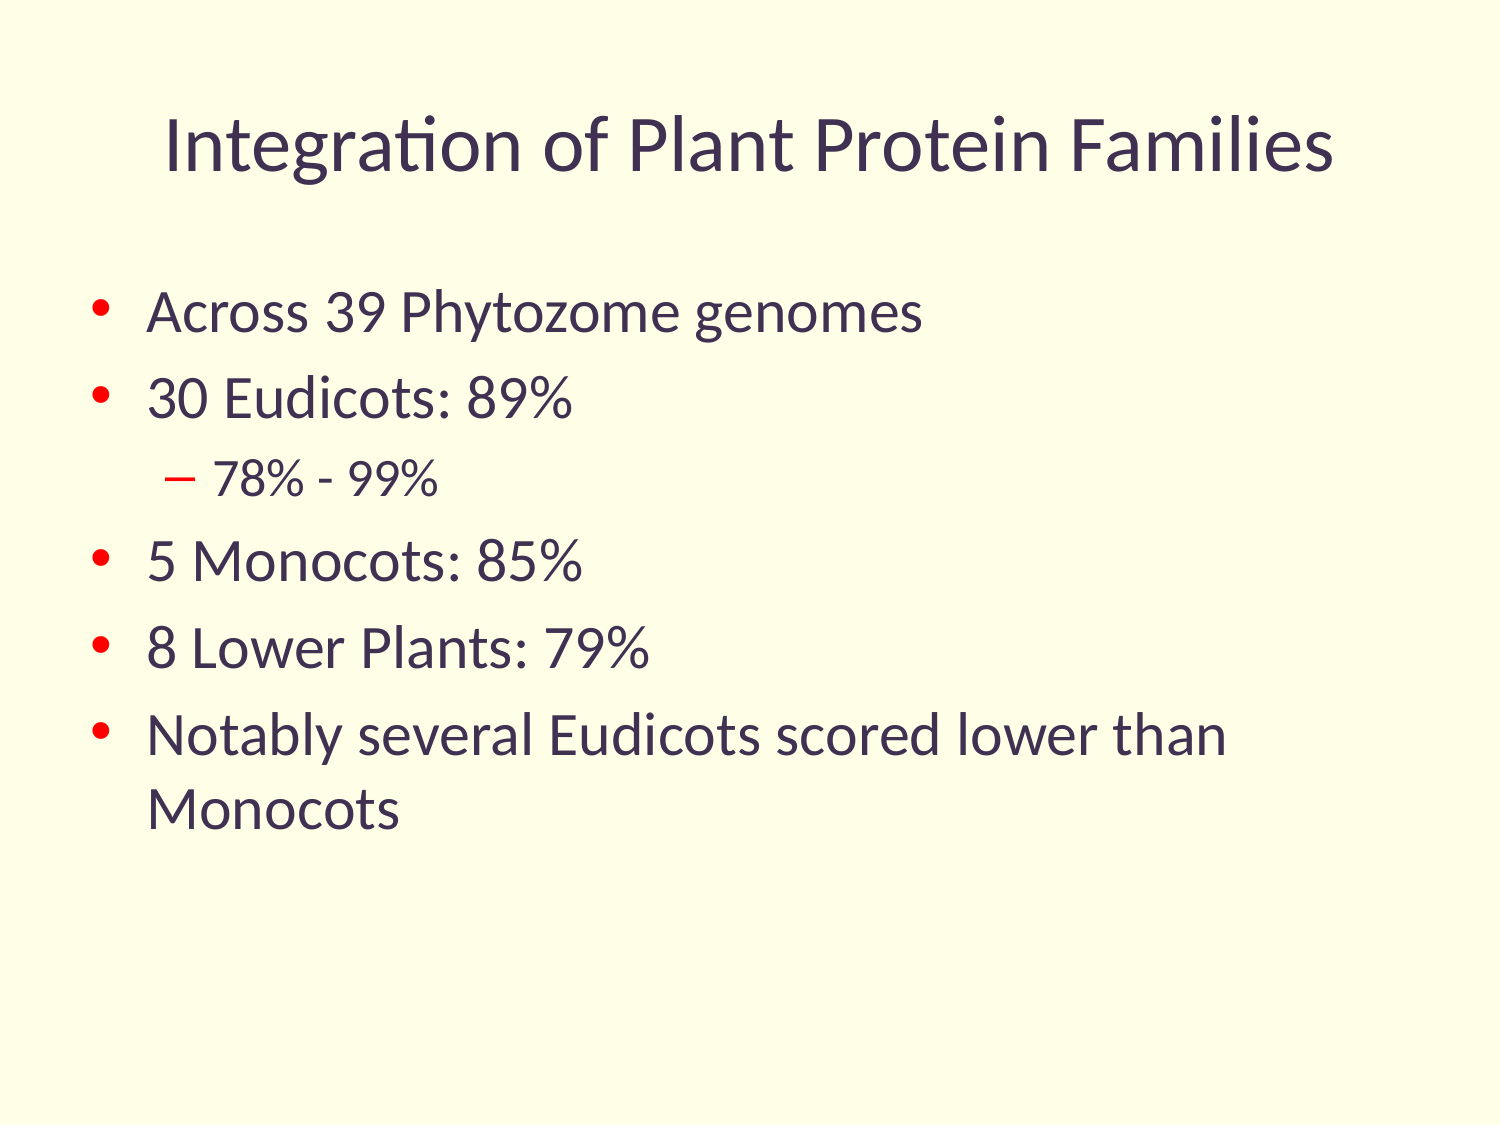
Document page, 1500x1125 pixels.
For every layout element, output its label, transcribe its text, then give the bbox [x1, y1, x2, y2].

title Integration of Plant Protein Families [74, 44, 1426, 233]
list Across 39 Phytozome genomes 30 Eudicots: 89% 78% - 99% 5 Monocots: 85% 8 Lower Plants: 79% Notably several Eudicots scored lower than Monocots [74, 262, 1426, 851]
